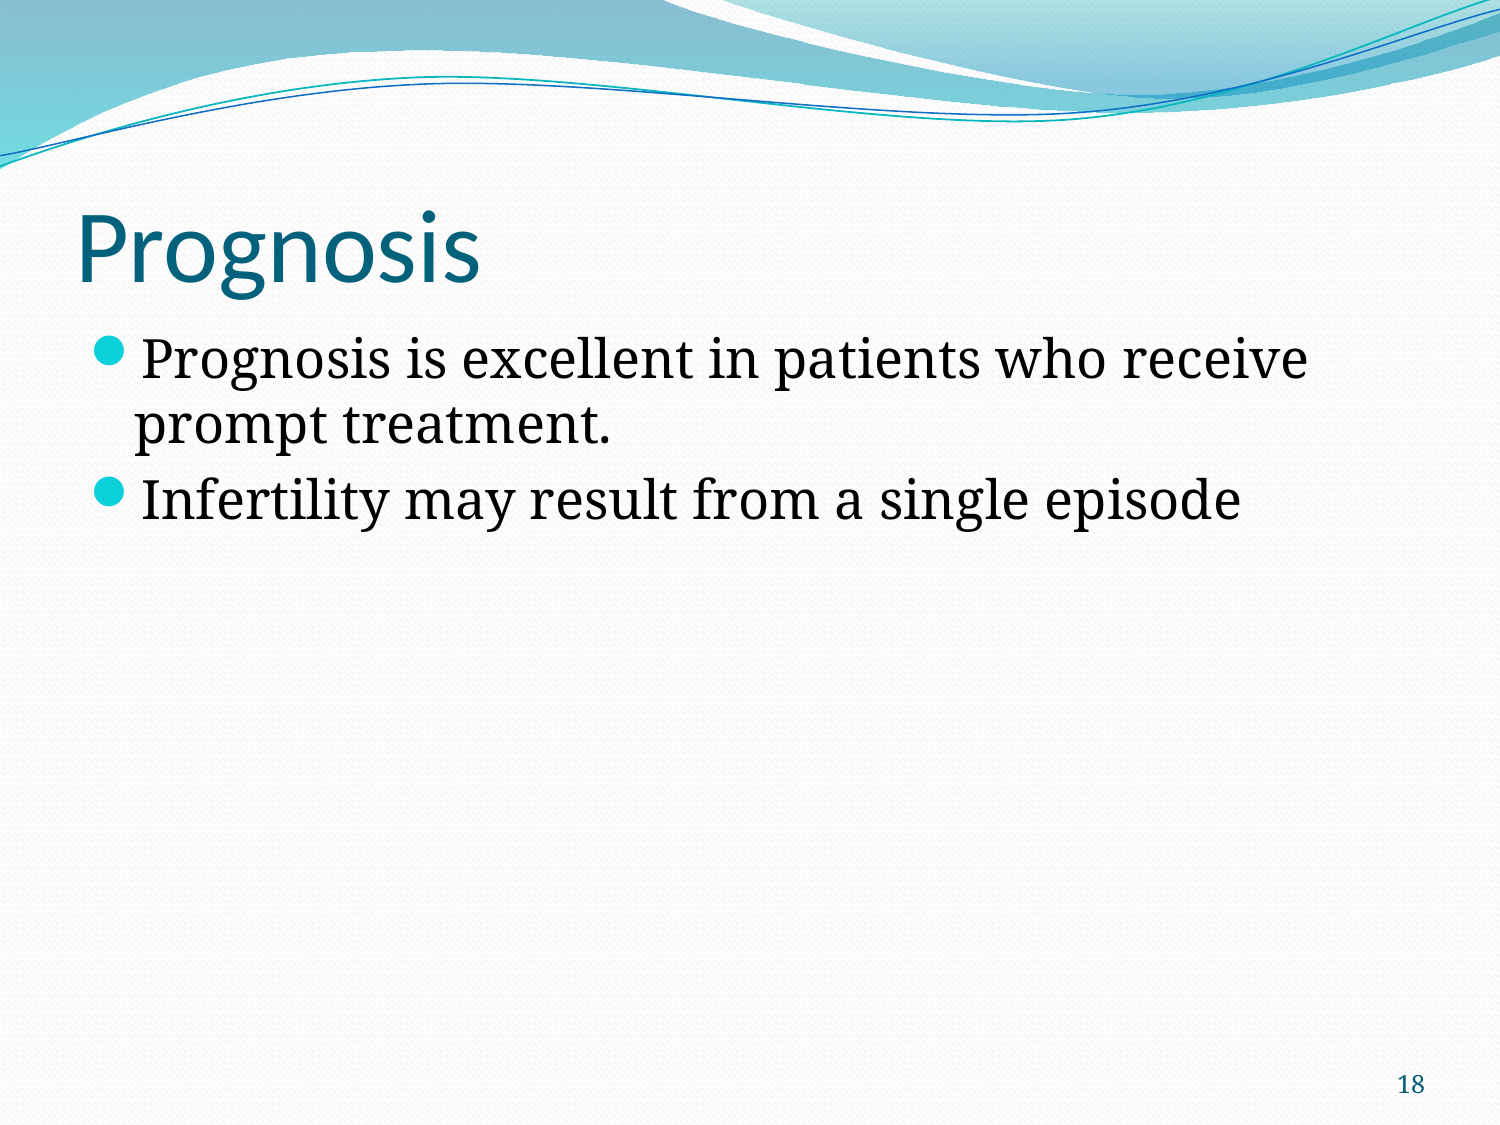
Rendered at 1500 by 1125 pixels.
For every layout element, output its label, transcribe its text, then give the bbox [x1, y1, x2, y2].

title Prognosis [75, 115, 1425, 303]
slide_number 18 [1299, 1042, 1425, 1103]
list Prognosis is excellent in patients who receive prompt treatment. Infertility may result from a single episode [75, 317, 1425, 1038]
